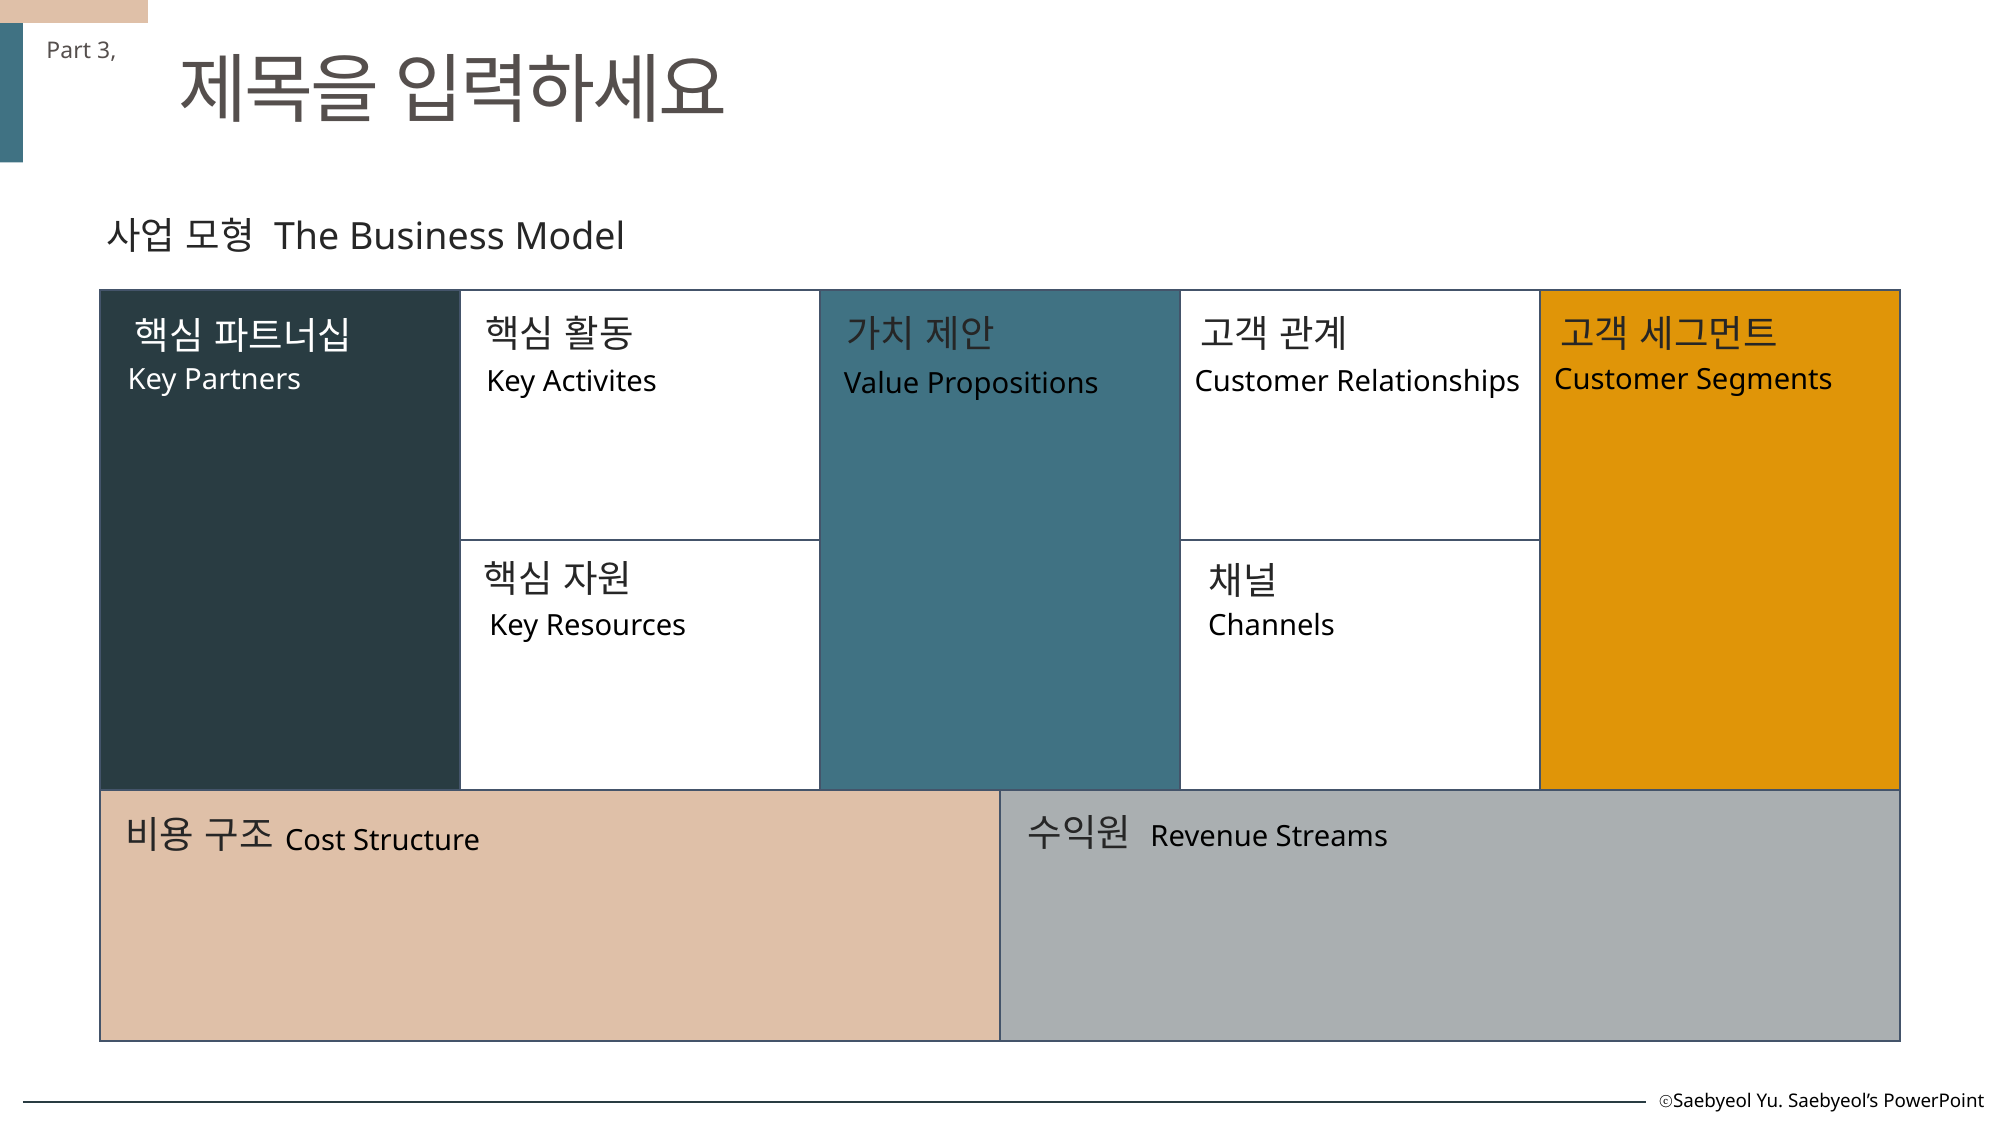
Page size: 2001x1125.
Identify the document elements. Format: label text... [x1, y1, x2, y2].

text_box 핵심 자원 [468, 548, 647, 608]
text_box 가치 제안 [831, 302, 1010, 356]
text_box Value Propositions [829, 356, 1114, 407]
text_box Cost Structure [270, 814, 495, 864]
text_box [0, 0, 149, 24]
text_box Revenue Streams [1135, 810, 1403, 860]
text_box [459, 289, 819, 541]
text_box Key Activites [471, 354, 672, 405]
text_box [99, 289, 461, 791]
text_box Customer Segments [1539, 353, 1848, 403]
text_box Key Partners [112, 353, 317, 403]
text_box 고객 세그먼트 [1545, 302, 1793, 353]
text_box [461, 541, 819, 791]
text_box 고객 관계 [1185, 302, 1364, 354]
text_box [819, 289, 1181, 791]
text_box [1181, 541, 1539, 791]
text_box 사업 모형 The Business Model [91, 204, 651, 265]
text_box [0, 24, 24, 163]
text_box 핵심 파트너십 [120, 304, 368, 365]
text_box 채널 [1194, 550, 1293, 599]
text_box [999, 791, 1901, 1042]
text_box 비용 구조 [110, 803, 289, 864]
text_box 제목을 입력하세요 [164, 34, 742, 139]
text_box [99, 791, 999, 1042]
text_box [1539, 289, 1901, 791]
text_box 수익원 [1012, 801, 1147, 862]
text_box Channels [1193, 599, 1350, 650]
text_box Customer Relationships [1179, 354, 1536, 405]
text_box Part 3, [31, 28, 132, 71]
text_box 핵심 활동 [470, 302, 649, 363]
text_box Key Resources [474, 599, 702, 650]
text_box [1179, 289, 1539, 541]
